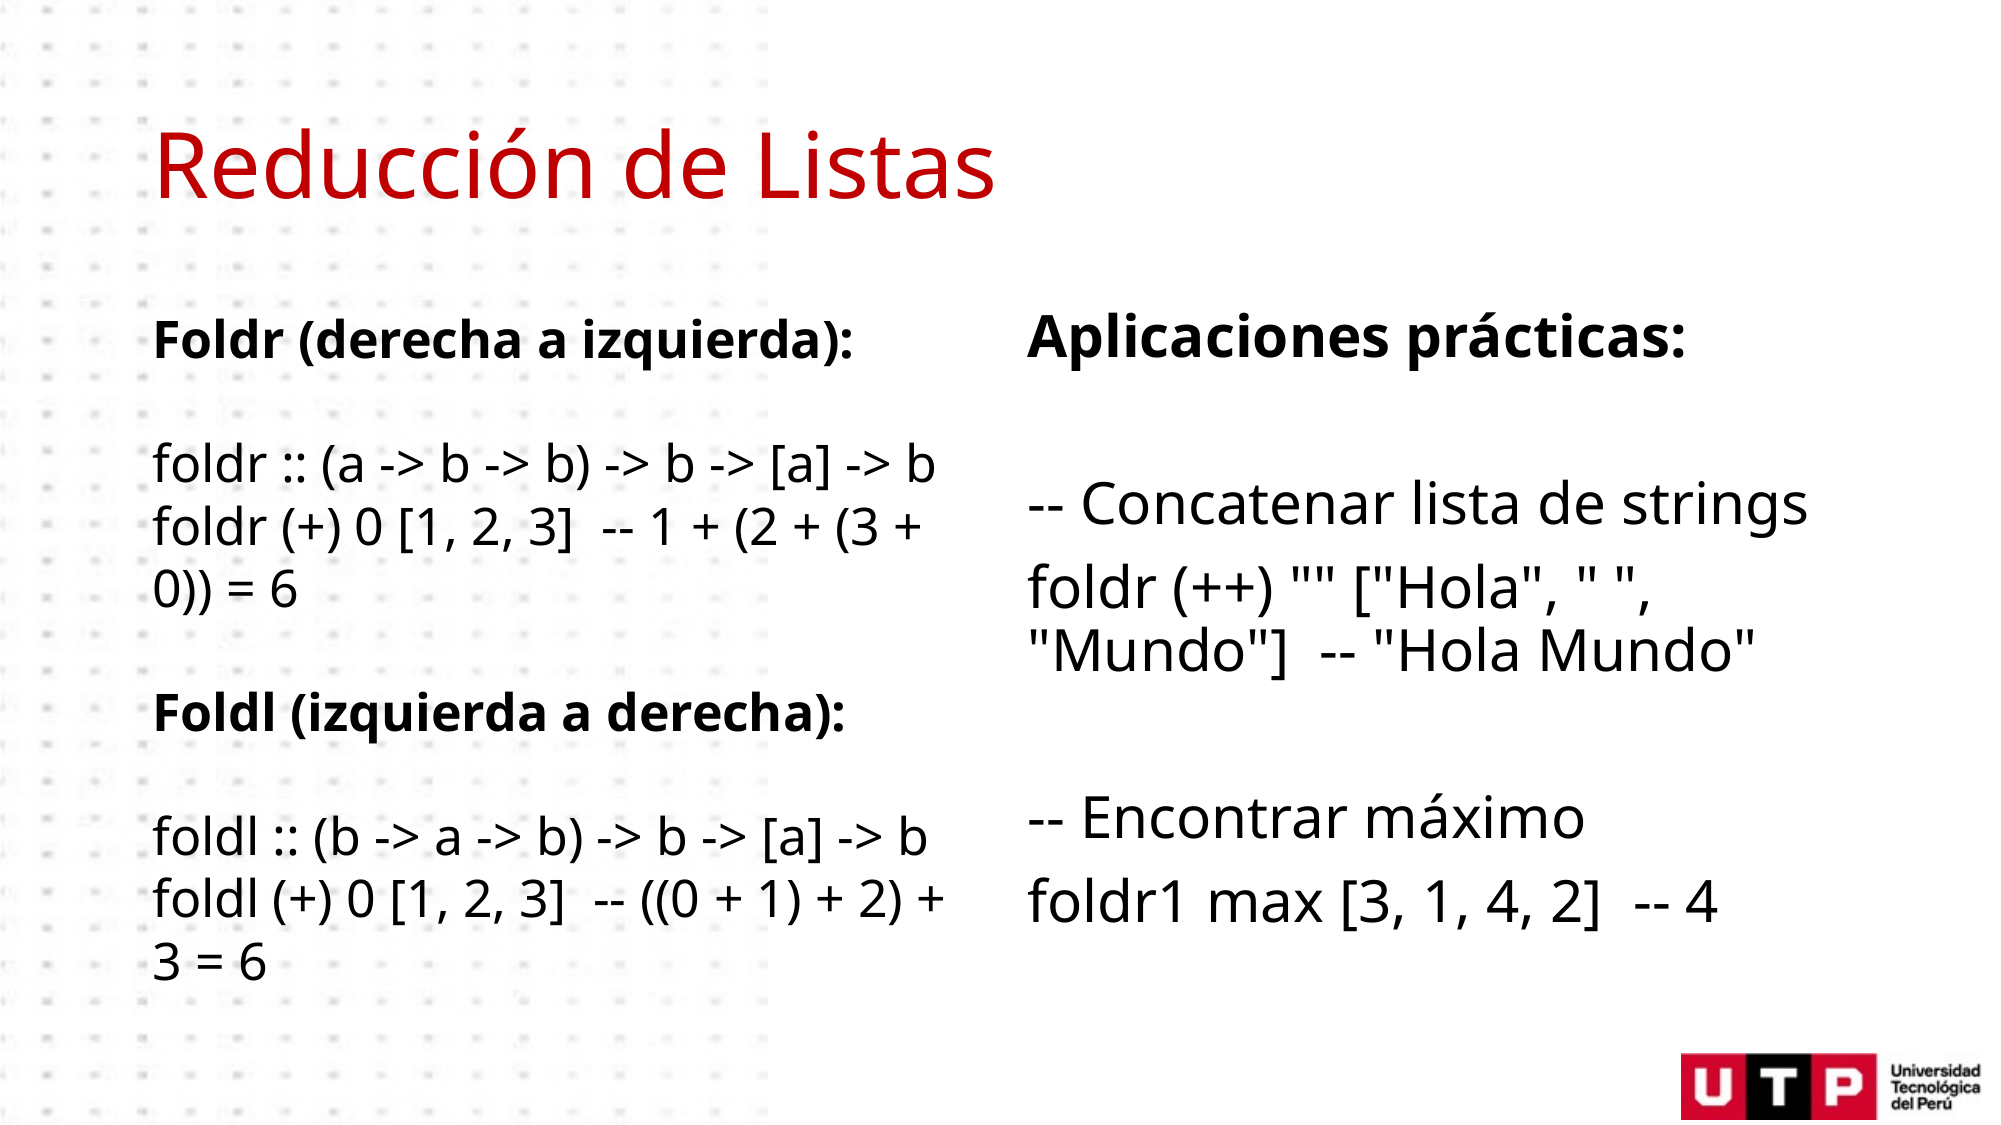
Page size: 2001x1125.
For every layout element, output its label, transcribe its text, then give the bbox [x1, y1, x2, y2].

picture [1680, 1053, 2000, 1120]
title Reducción de Listas [769, 59, 1863, 278]
picture [0, 0, 769, 1124]
list Aplicaciones prácticas: -- Concatenar lista de strings foldr (++) "" ["Hola", " ", "Mundo"] -- "Hola Mundo" -- Encontrar máximo foldr1 max [3, 1, 4, 2] -- 4 [1012, 299, 1863, 1014]
list Foldr (derecha a izquierda): foldr :: (a -> b -> b) -> b -> [a] -> b foldr (+) 0 [1, 2, 3] -- 1 + (2 + (3 + 0)) = 6 Foldl (izquierda a derecha): foldl :: (b -> a -> b) -> b -> [a] -> b foldl (+) 0 [1, 2, 3] -- ((0 + 1) + 2) + 3 = 6 [769, 299, 988, 1014]
